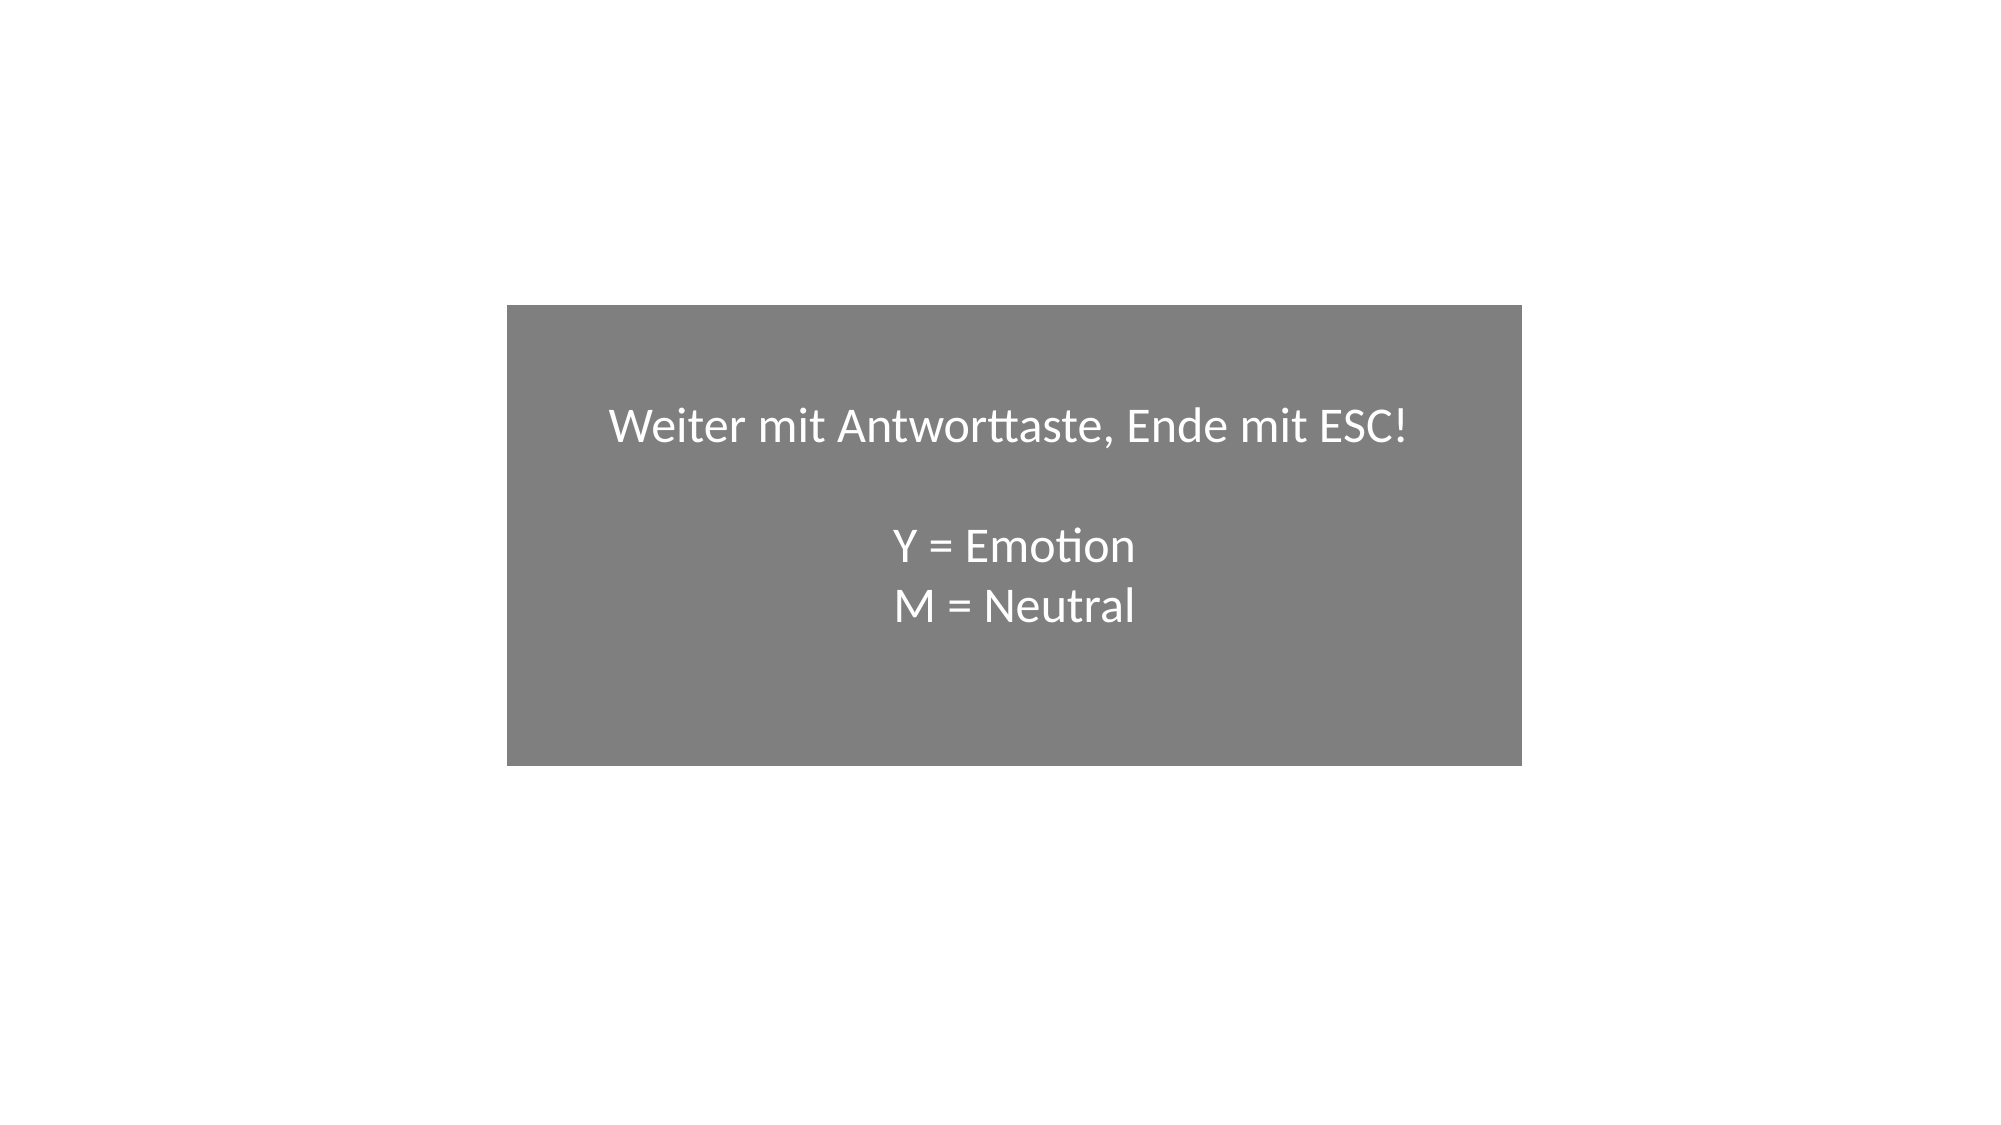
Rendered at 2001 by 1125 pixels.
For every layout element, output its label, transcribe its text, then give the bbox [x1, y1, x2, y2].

text_box Weiter mit Antworttaste, Ende mit ESC! Y = Emotion M = Neutral [507, 305, 1522, 766]
